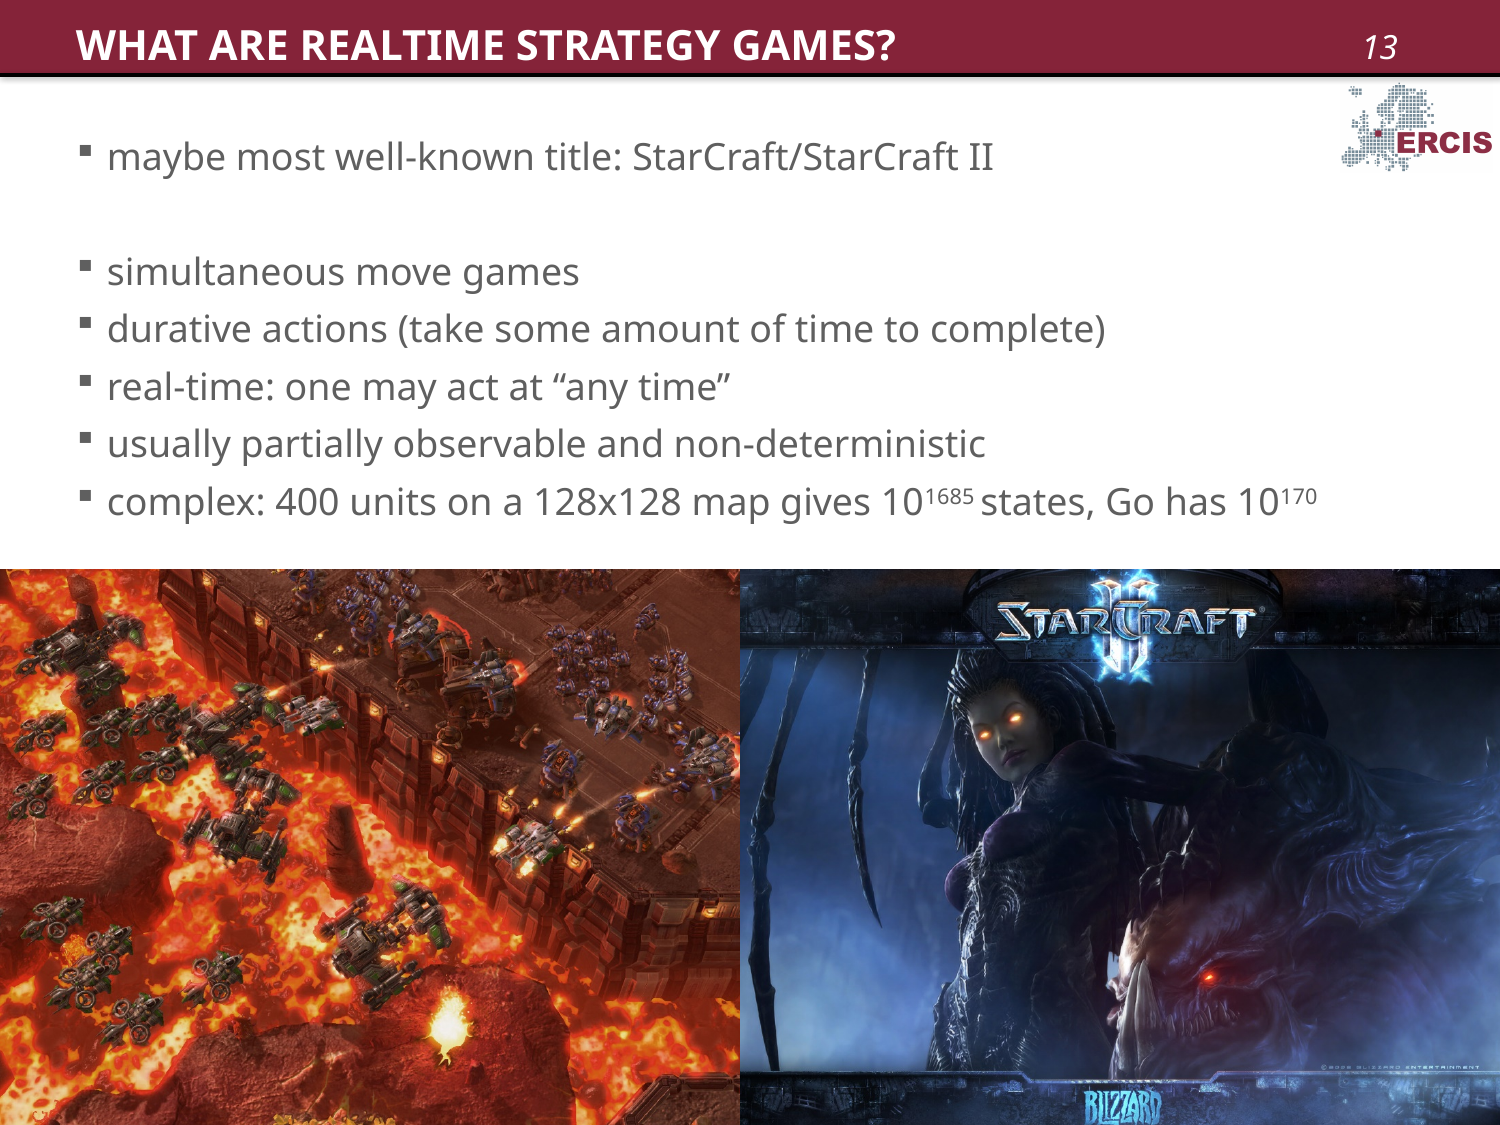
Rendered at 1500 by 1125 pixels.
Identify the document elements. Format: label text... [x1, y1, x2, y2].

list maybe most well-known title: StarCraft/StarCraft II simultaneous move games durative actions (take some amount of time to complete) real-time: one may act at “any time” usually partially observable and non-deterministic complex: 400 units on a 128x128 map gives 101685 states, Go has 10170 [62, 125, 1447, 567]
title WHAT ARE REALTIME STRATEGY GAMES? [61, 11, 1329, 90]
picture [0, 568, 1500, 1125]
picture [1340, 80, 1493, 173]
